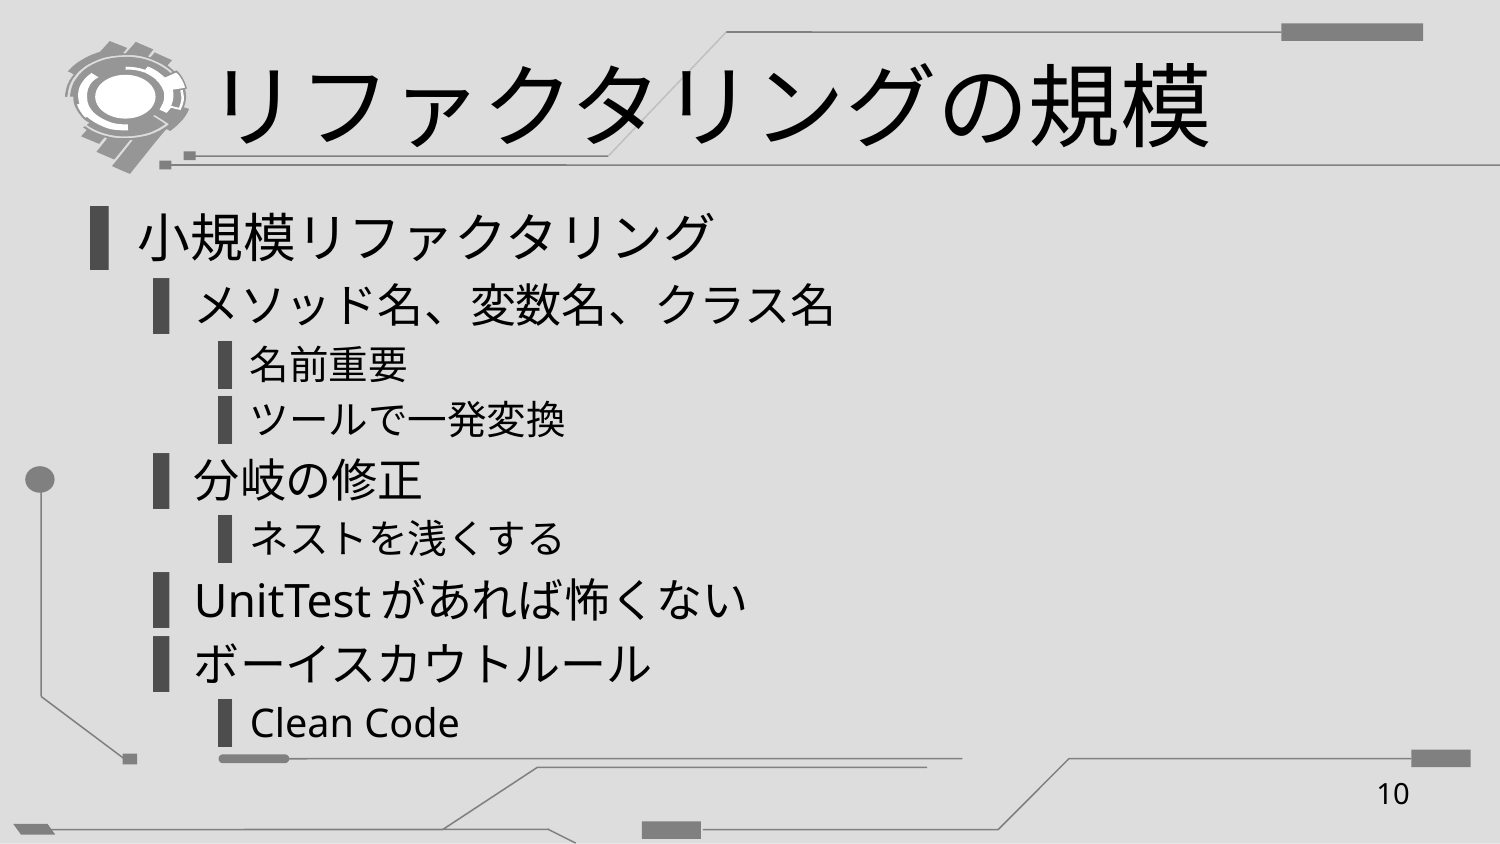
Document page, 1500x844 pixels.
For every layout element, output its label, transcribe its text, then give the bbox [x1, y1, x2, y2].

slide_number 10 [1074, 768, 1425, 827]
list 小規模リファクタリング メソッド名、変数名、クラス名 名前重要 ツールで一発変換 分岐の修正 ネストを浅くする UnitTestがあれば怖くない ボーイスカウトルール Clean Code [75, 196, 1425, 754]
title リファクタリングの規模 [192, 33, 1425, 175]
